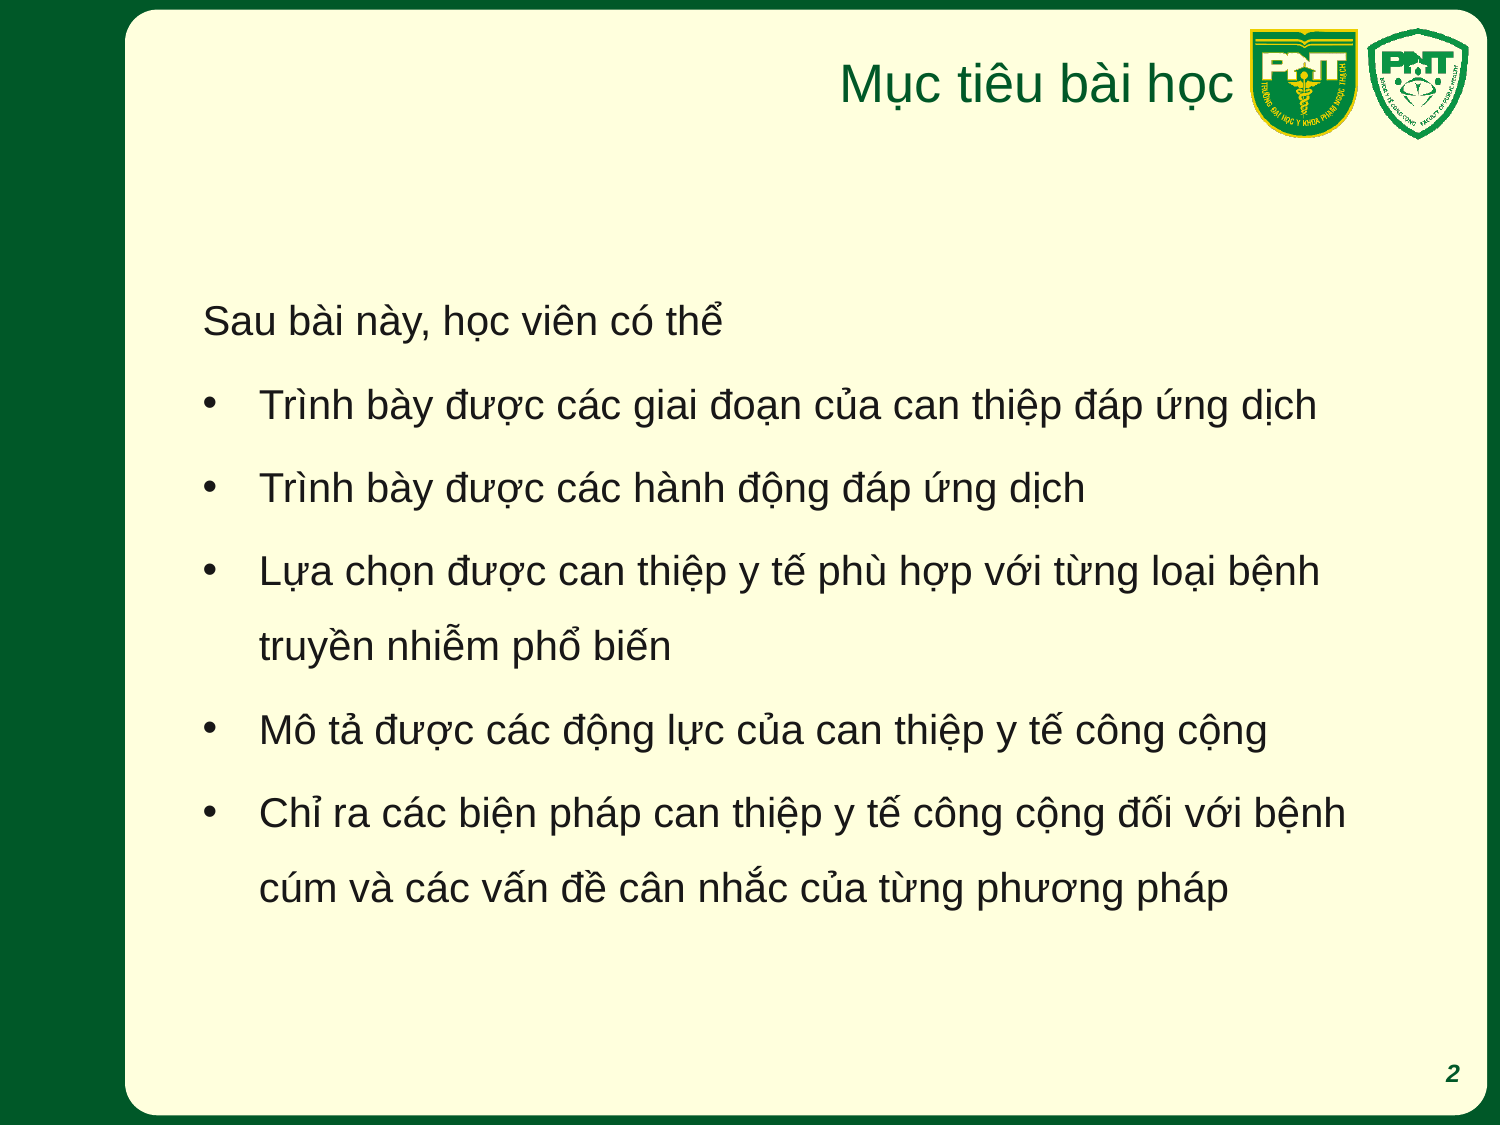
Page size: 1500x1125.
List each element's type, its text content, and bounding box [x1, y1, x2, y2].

title Mục tiêu bài học [187, 24, 1251, 138]
list Sau bài này, học viên có thể Trình bày được các giai đoạn của can thiệp đáp ứng dịch Trình bày được các hành động đáp ứng dịch Lựa chọn được can thiệp y tế phù hợp với từng loại bệnh truyền nhiễm phổ biến Mô tả được các động lực của can thiệp y tế công cộng Chỉ ra các biện pháp can thiệp y tế công cộng đối với bệnh cúm và các vấn đề cân nhắc của từng phương pháp [187, 149, 1426, 1031]
picture [1362, 23, 1473, 144]
picture [1251, 29, 1358, 138]
slide_number 2 [1175, 1042, 1475, 1103]
